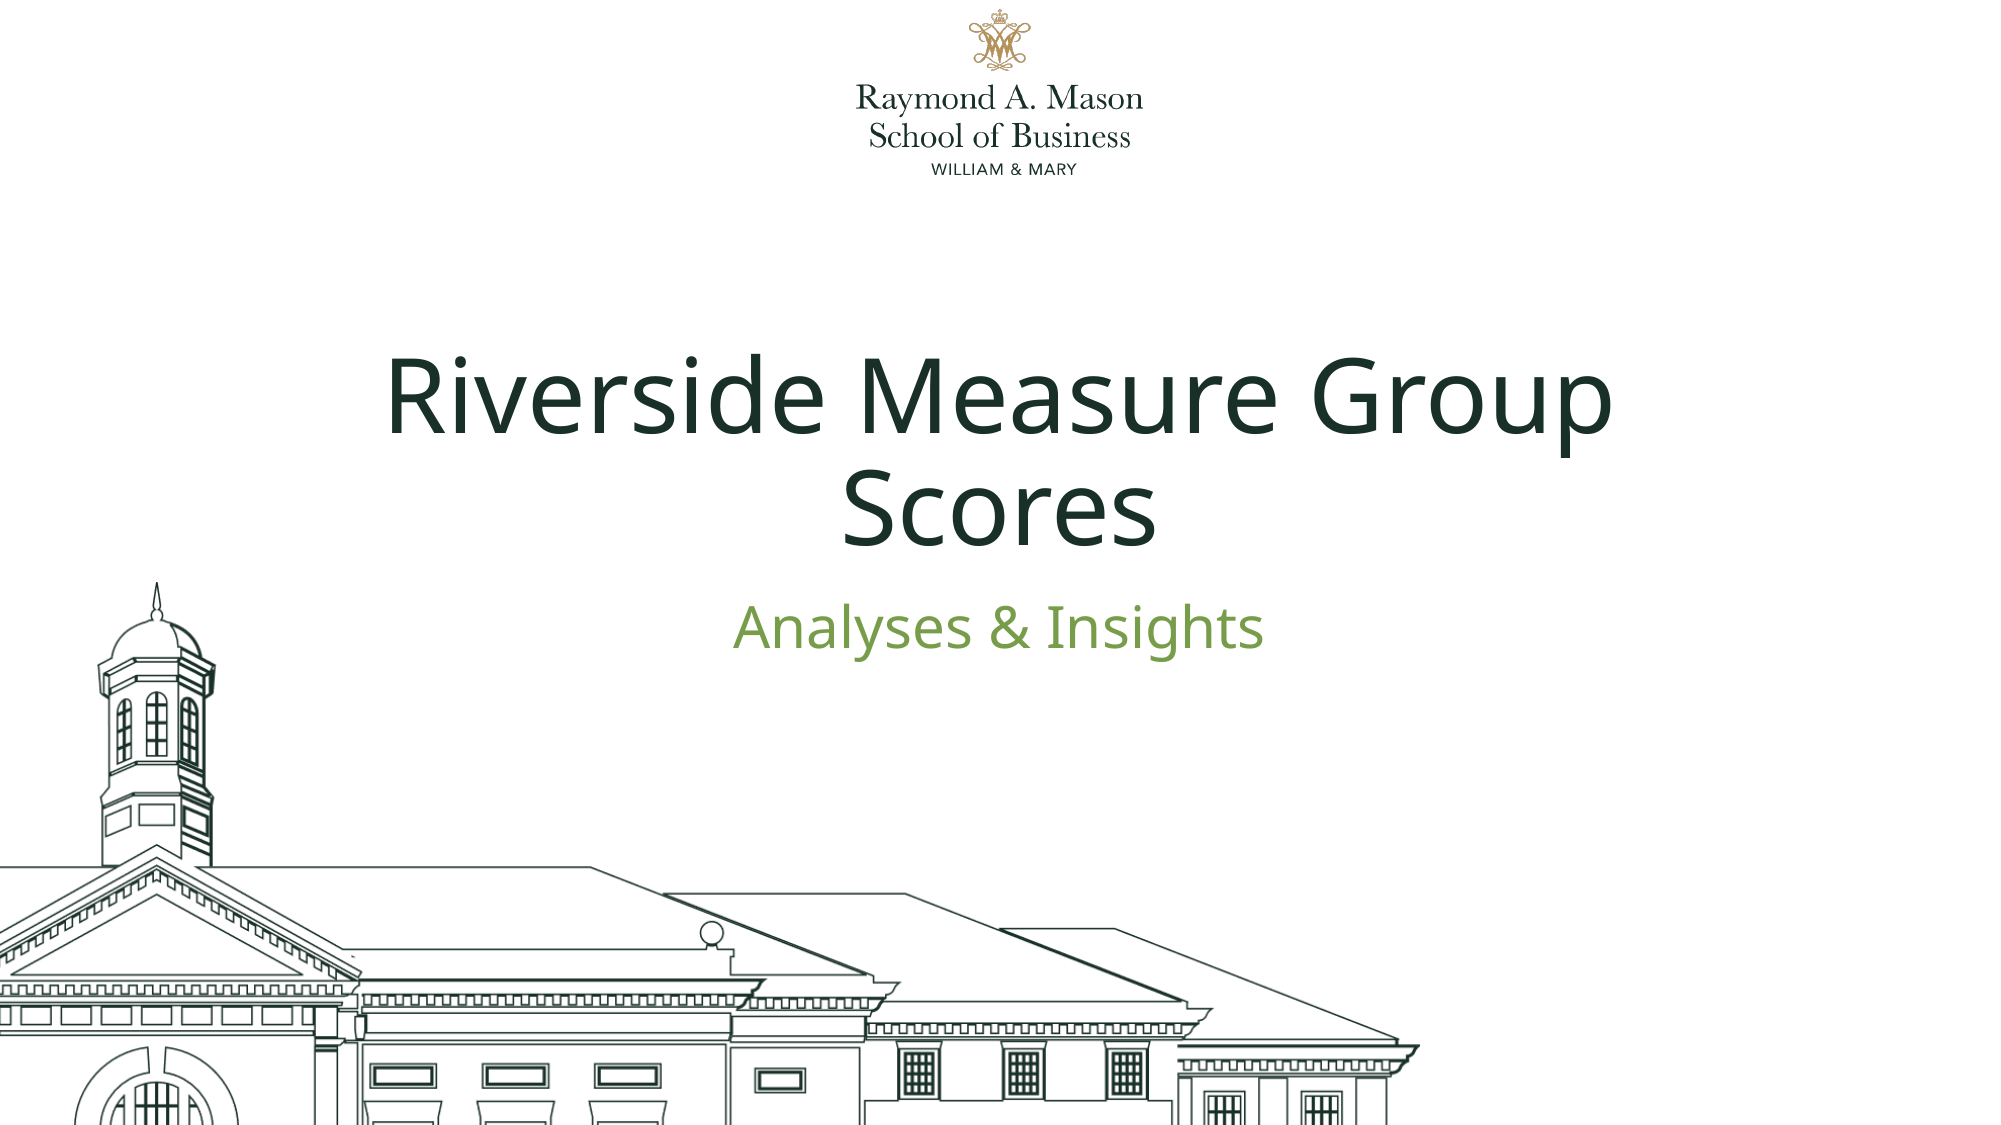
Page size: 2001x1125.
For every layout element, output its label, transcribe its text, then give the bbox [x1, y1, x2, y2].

title Riverside Measure Group Scores [249, 184, 1750, 576]
picture [0, 582, 1420, 1125]
subtitle Analyses & Insights [249, 590, 1750, 863]
picture [856, 9, 1143, 175]
